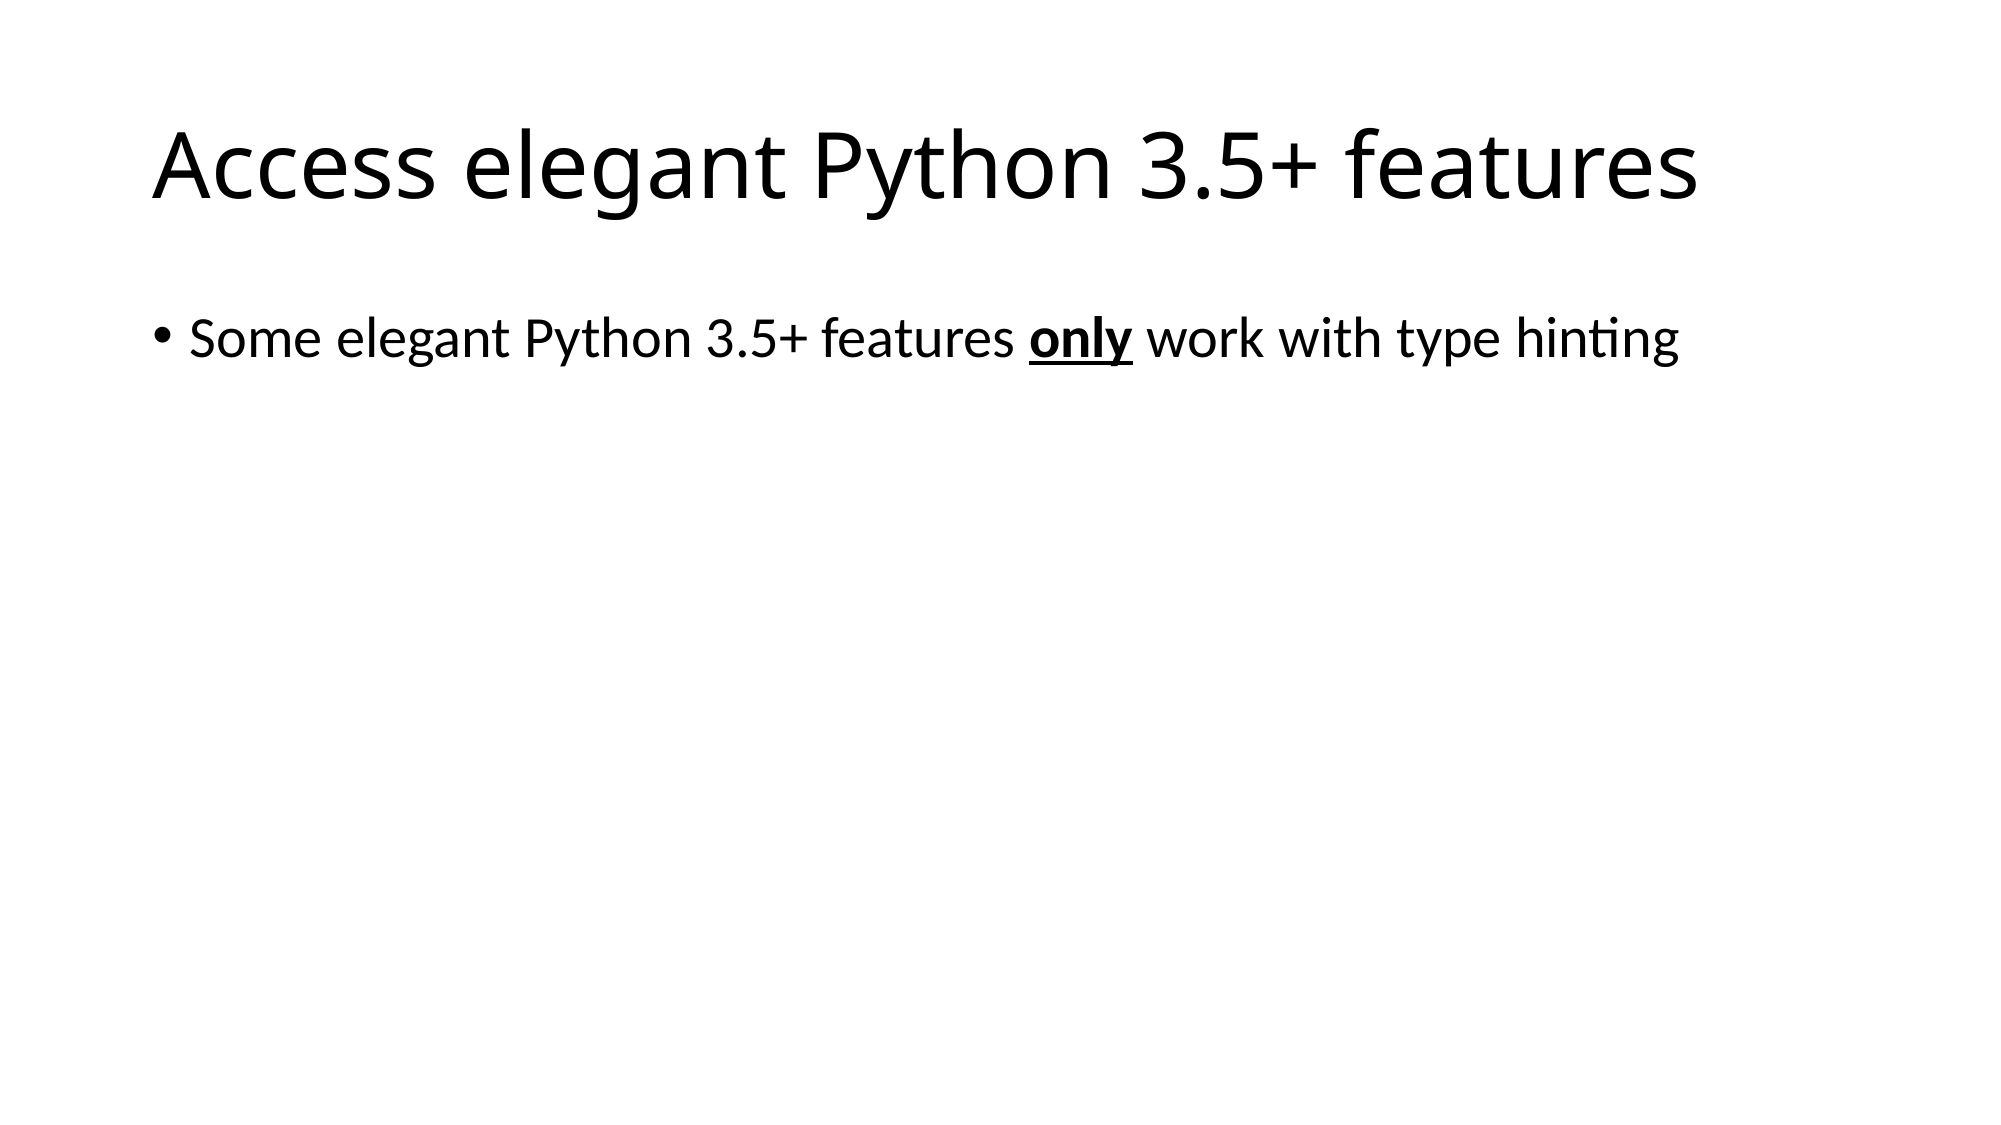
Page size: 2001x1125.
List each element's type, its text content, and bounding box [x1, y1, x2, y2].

title Access elegant Python 3.5+ features [137, 59, 1863, 278]
list Some elegant Python 3.5+ features only work with type hinting [137, 299, 1863, 1014]
